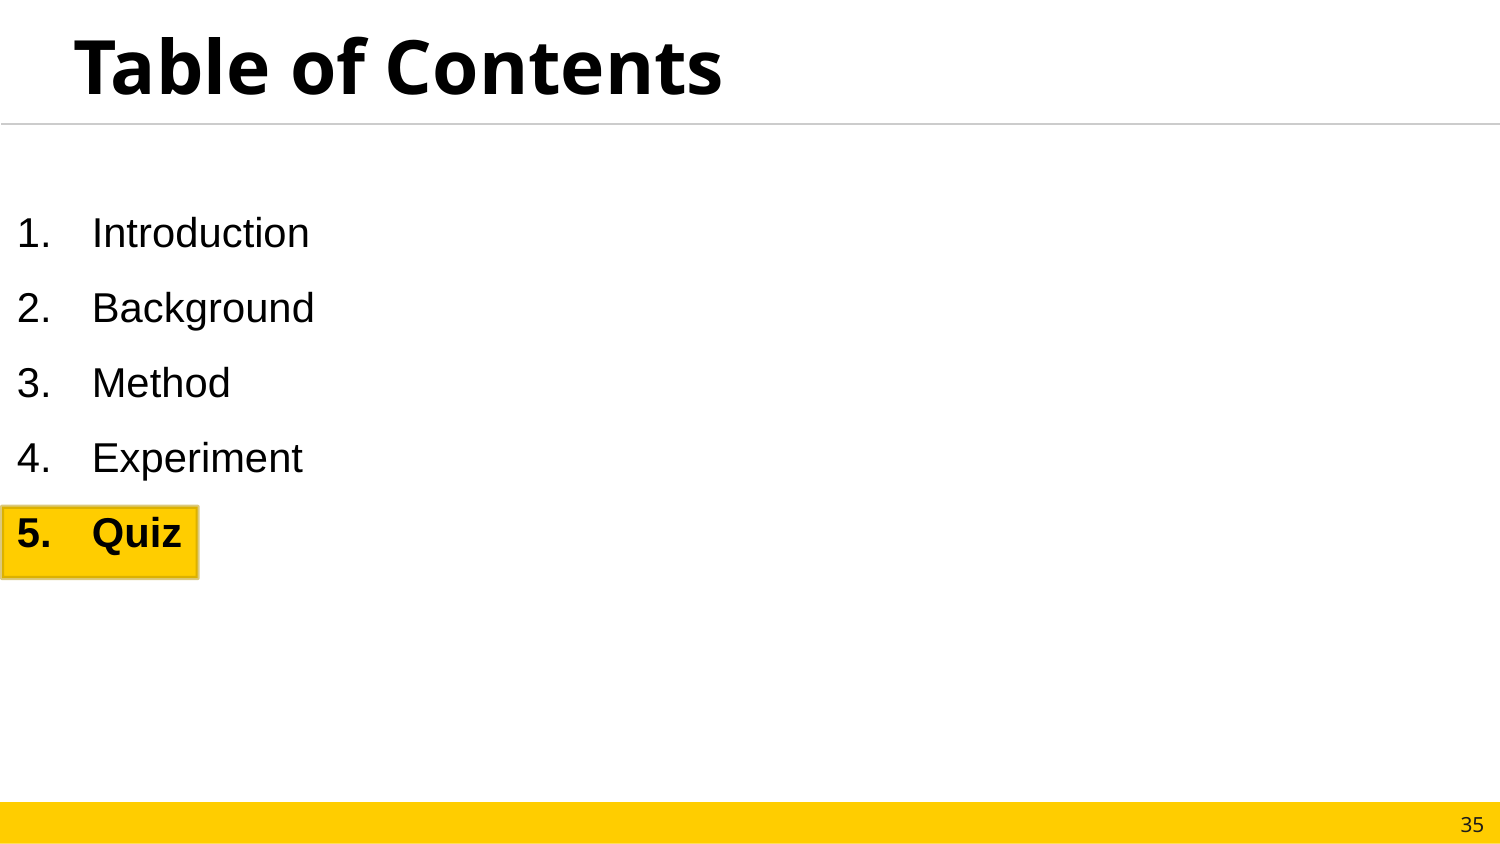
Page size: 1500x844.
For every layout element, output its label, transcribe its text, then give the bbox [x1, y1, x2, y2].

title Table of Contents [58, 26, 1442, 103]
slide_number 35 [1443, 796, 1500, 844]
text_box Introduction Background Method Experiment Quiz [2, 132, 1442, 844]
